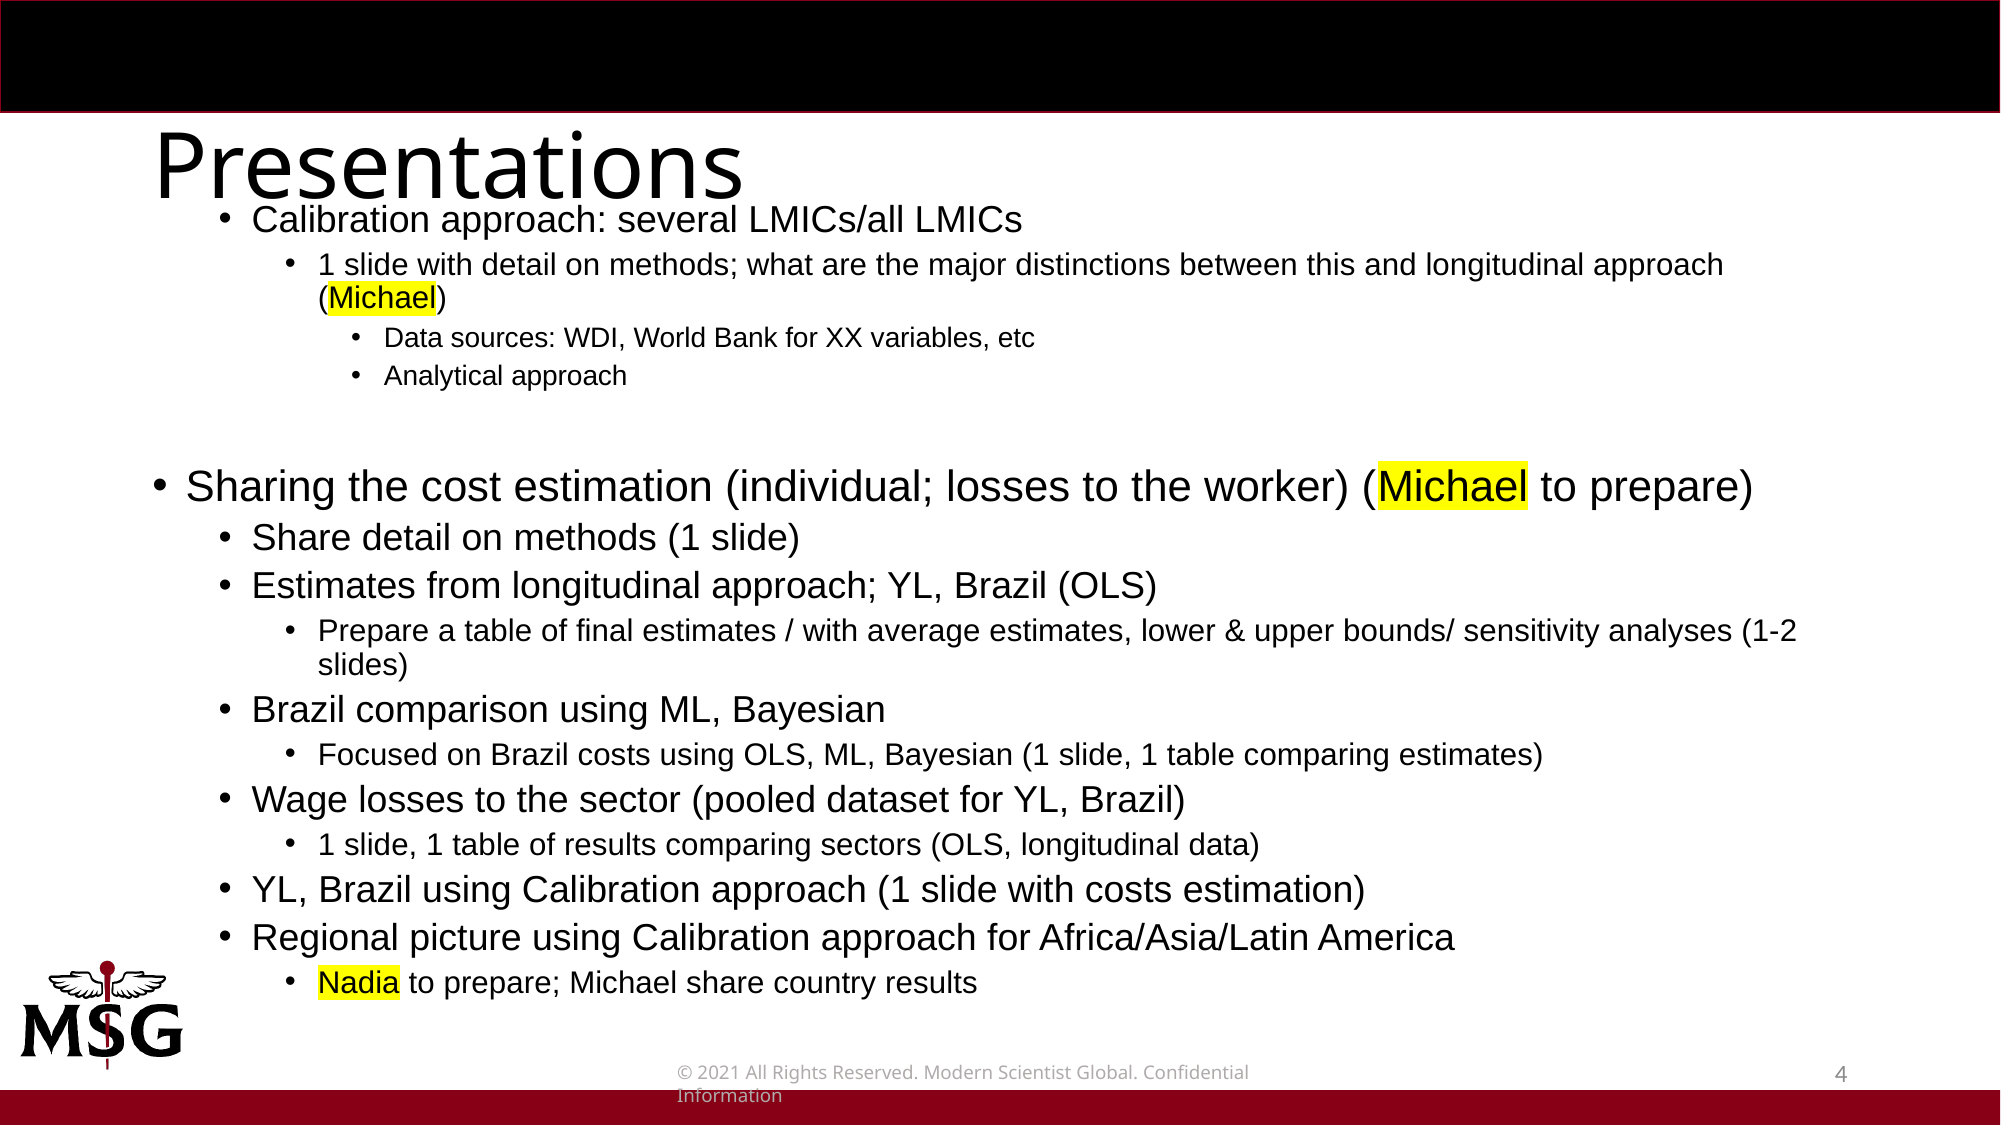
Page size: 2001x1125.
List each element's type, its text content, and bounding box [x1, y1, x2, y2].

title Presentations [137, 59, 1863, 192]
slide_number 4 [1412, 1042, 1863, 1103]
list Calibration approach: several LMICs/all LMICs 1 slide with detail on methods; what are the major distinctions between this and longitudinal approach (Michael) Data sources: WDI, World Bank for XX variables, etc Analytical approach Sharing the cost estimation (individual; losses to the worker) (Michael to prepare) Share detail on methods (1 slide) Estimates from longitudinal approach; YL, Brazil (OLS) Prepare a table of final estimates / with average estimates, lower & upper bounds/ sensitivity analyses (1-2 slides) Brazil comparison using ML, Bayesian Focused on Brazil costs using OLS, ML, Bayesian (1 slide, 1 table comparing estimates) Wage losses to the sector (pooled dataset for YL, Brazil) 1 slide, 1 table of results comparing sectors (OLS, longitudinal data) YL, Brazil using Calibration approach (1 slide with costs estimation) Regional picture using Calibration approach for Africa/Asia/Latin America Nadia to prepare; Michael share country results [137, 192, 1863, 1014]
picture [0, 947, 226, 1080]
